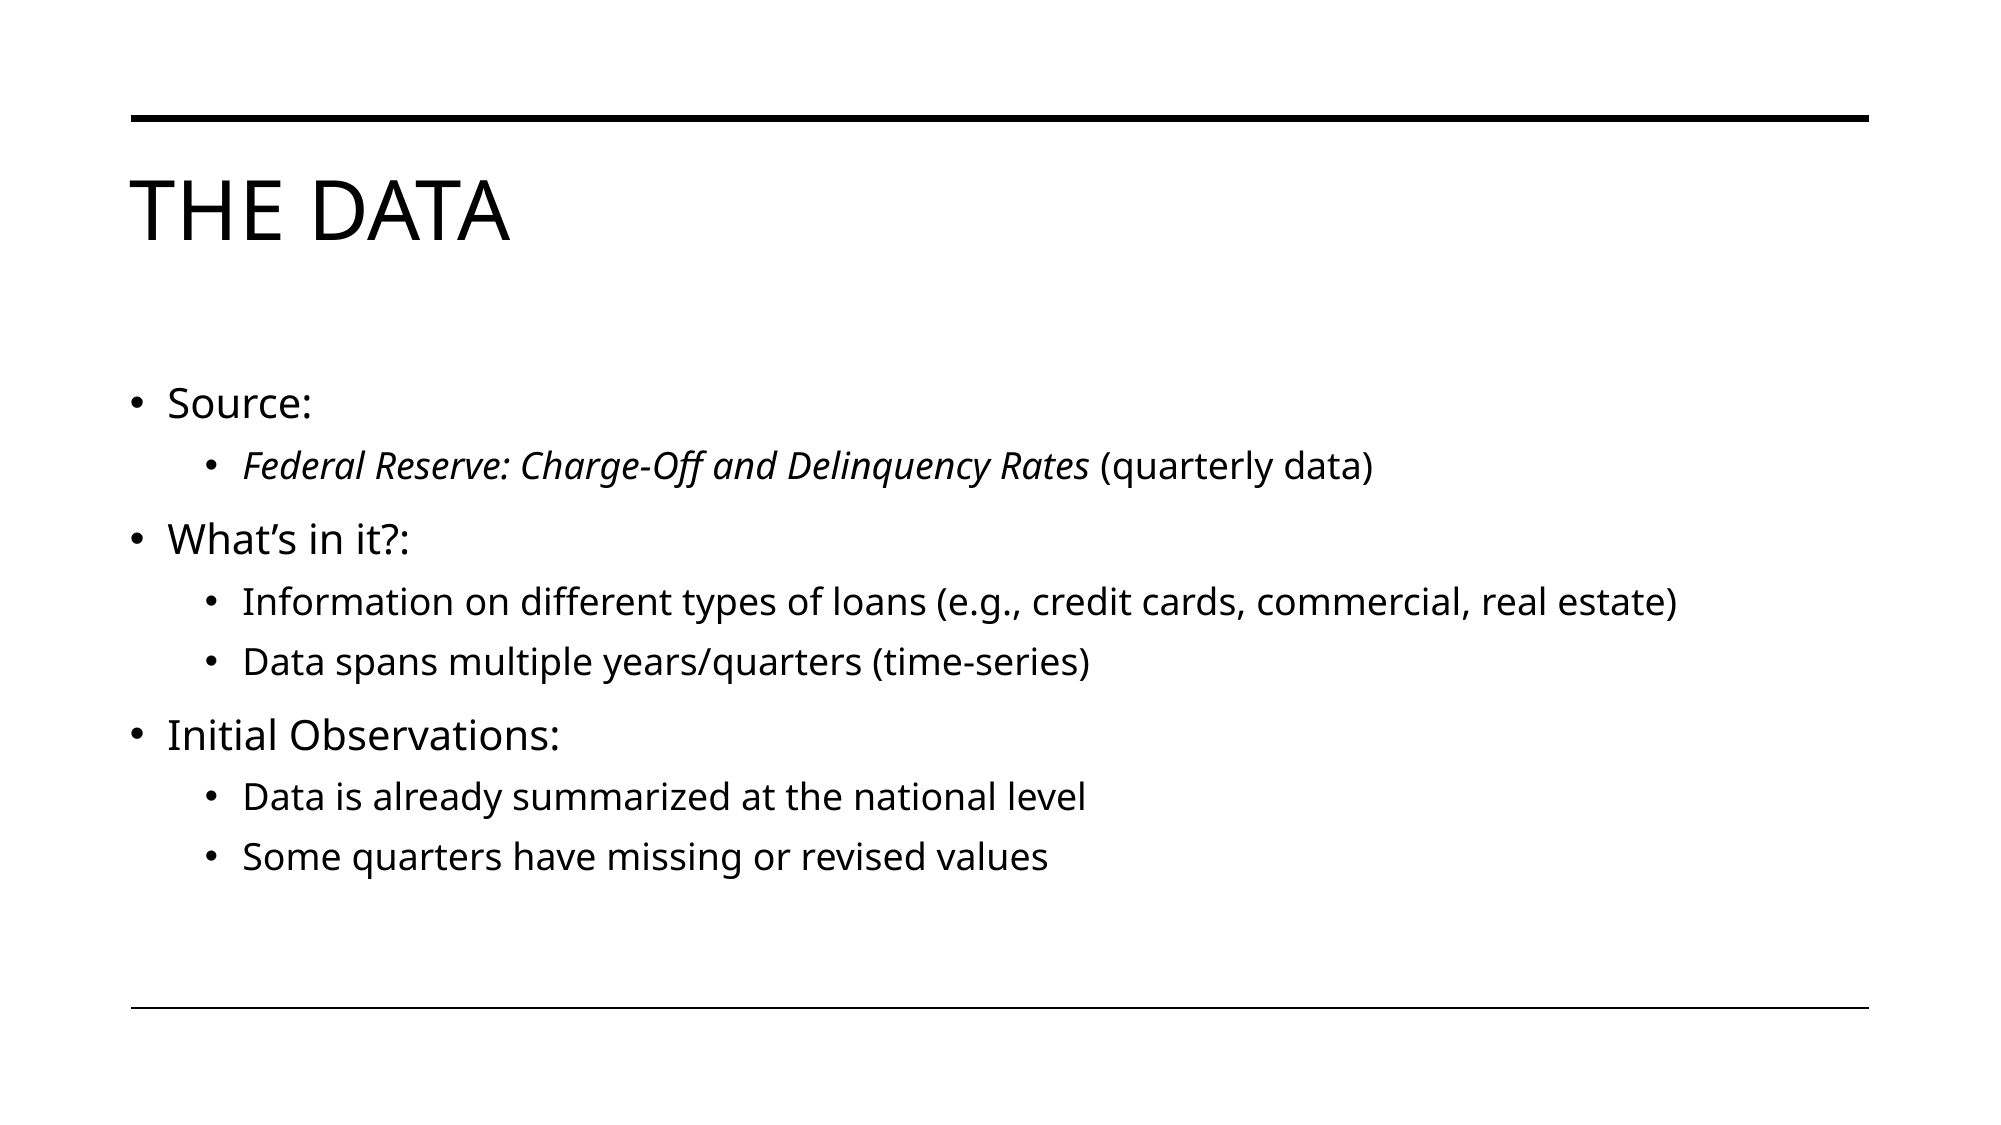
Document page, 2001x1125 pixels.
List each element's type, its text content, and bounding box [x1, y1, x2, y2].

list Source: Federal Reserve: Charge-Off and Delinquency Rates (quarterly data) What’s in it?: Information on different types of loans (e.g., credit cards, commercial, real estate) Data spans multiple years/quarters (time-series) Initial Observations: Data is already summarized at the national level Some quarters have missing or revised values [114, 364, 1869, 978]
title The data [114, 149, 1869, 364]
